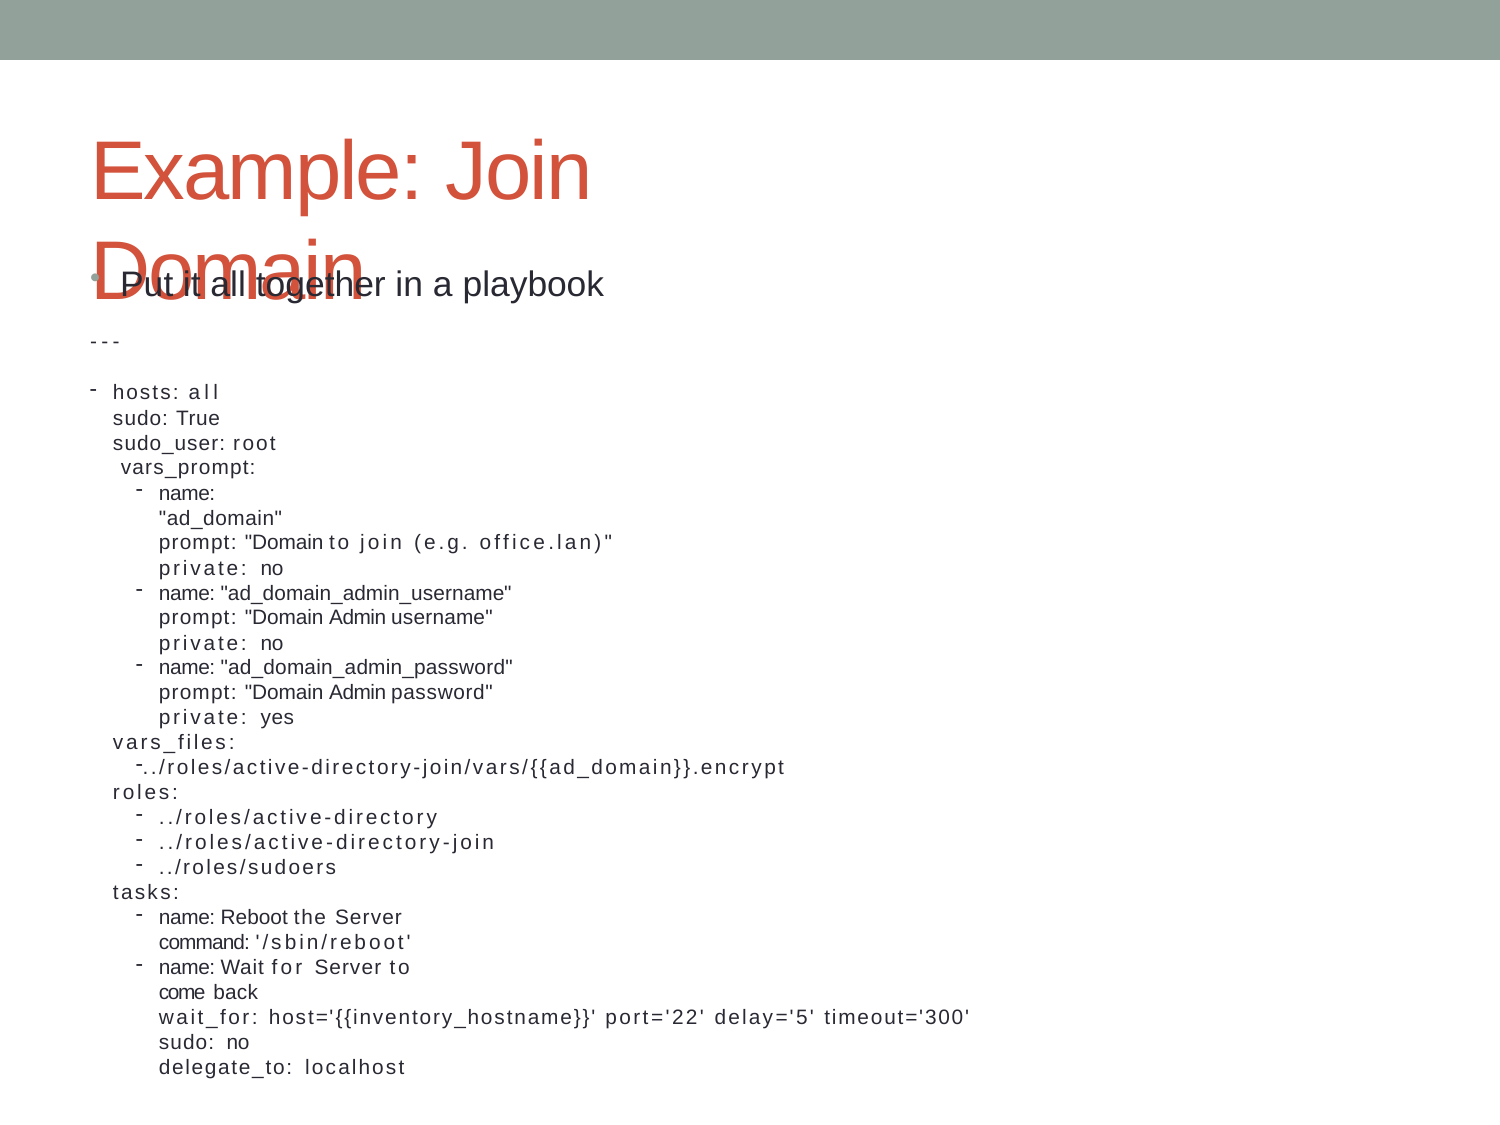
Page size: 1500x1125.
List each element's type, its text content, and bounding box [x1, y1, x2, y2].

text_box Put it all together in a playbook --- hosts: all sudo: True sudo_user: root vars_prompt: name: "ad_domain" prompt: "Domain to join (e.g. office.lan)" private: no name: "ad_domain_admin_username" prompt: "Domain Admin username" private: no name: "ad_domain_admin_password" prompt: "Domain Admin password" private: yes vars_files: ../roles/active-directory-join/vars/{{ad_domain}}.encrypt roles: ../roles/active-directory ../roles/active-directory-join ../roles/sudoers tasks: name: Reboot the Server command: '/sbin/reboot' name: Wait for Server to come back wait_for: host='{{inventory_hostname}}' port='22' delay='5' timeout='300' sudo: no delegate_to: localhost [87, 258, 996, 1079]
title Example: Join Domain [87, 114, 887, 258]
